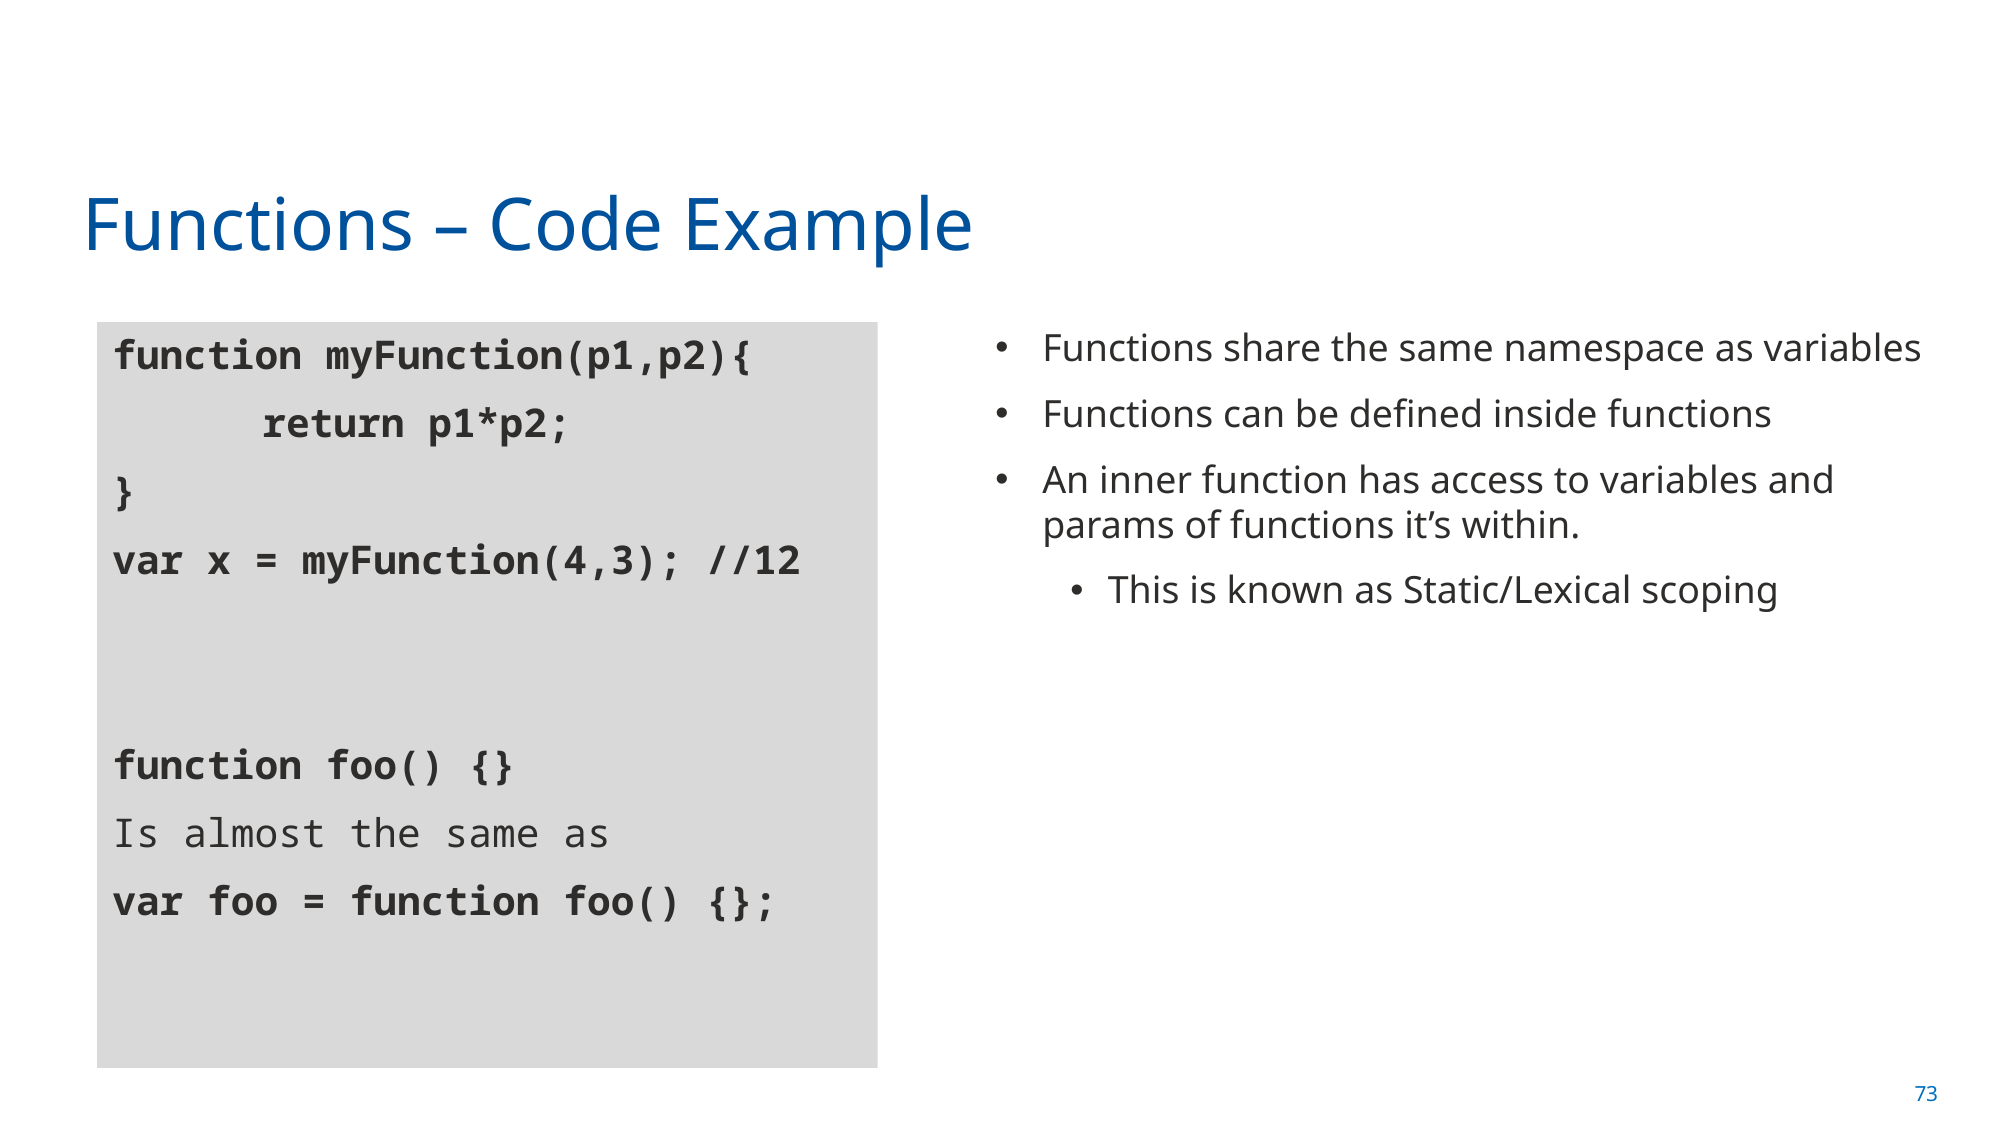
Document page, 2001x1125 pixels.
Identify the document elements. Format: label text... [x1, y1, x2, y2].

list function myFunction(p1,p2){ return p1*p2; } var x = myFunction(4,3); //12 function foo() {} Is almost the same as var foo = function foo() {}; [97, 322, 878, 1068]
text_box Functions share the same namespace as variables Functions can be defined inside functions An inner function has access to variables and params of functions it’s within. This is known as Static/Lexical scoping [905, 316, 1939, 1063]
title Functions – Code Example [67, 170, 1565, 273]
